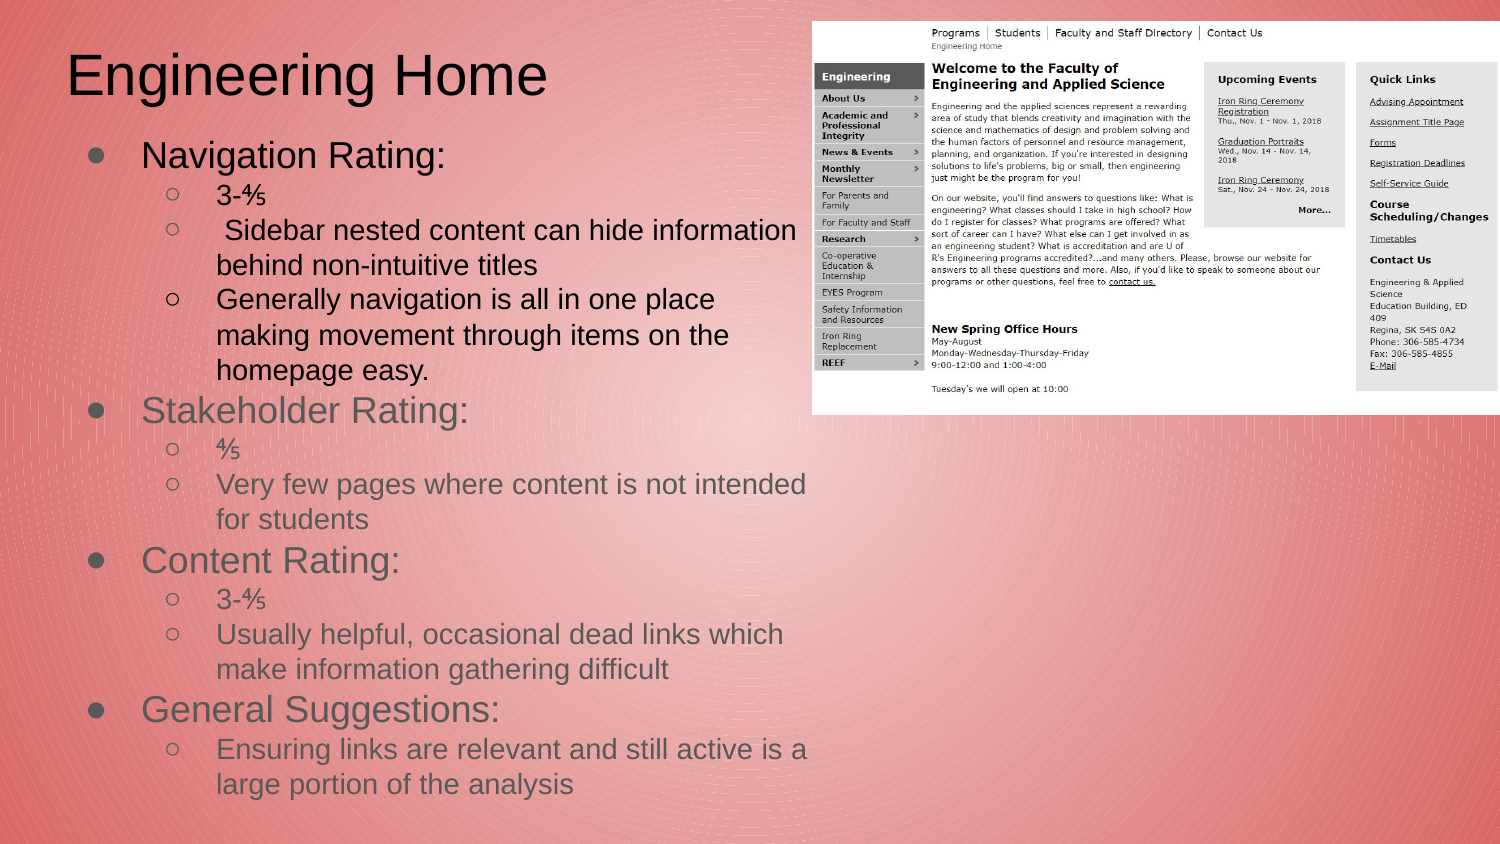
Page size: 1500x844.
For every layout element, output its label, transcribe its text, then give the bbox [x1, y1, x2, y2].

list Navigation Rating: 3-⅘ Sidebar nested content can hide information behind non-intuitive titles Generally navigation is all in one place making movement through items on the homepage easy. Stakeholder Rating: ⅘ Very few pages where content is not intended for students Content Rating: 3-⅘ Usually helpful, occasional dead links which make information gathering difficult General Suggestions: Ensuring links are relevant and still active is a large portion of the analysis [51, 115, 830, 677]
title Engineering Home [51, 22, 810, 115]
picture [812, 21, 1500, 415]
